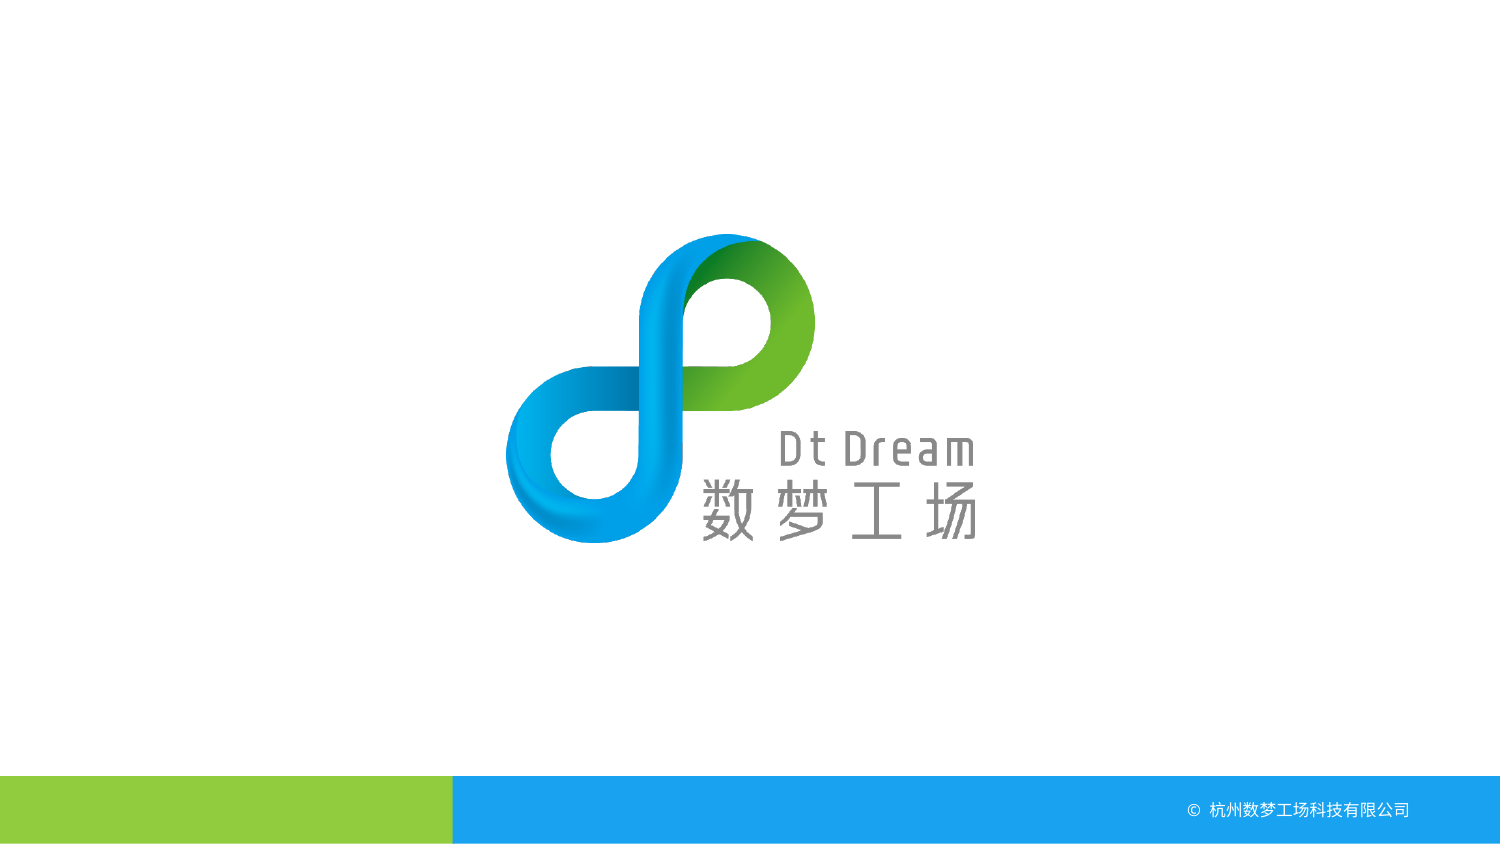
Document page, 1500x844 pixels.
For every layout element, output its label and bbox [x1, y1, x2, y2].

picture [506, 468, 577, 543]
picture [506, 234, 714, 442]
picture [551, 411, 638, 499]
picture [612, 234, 976, 543]
